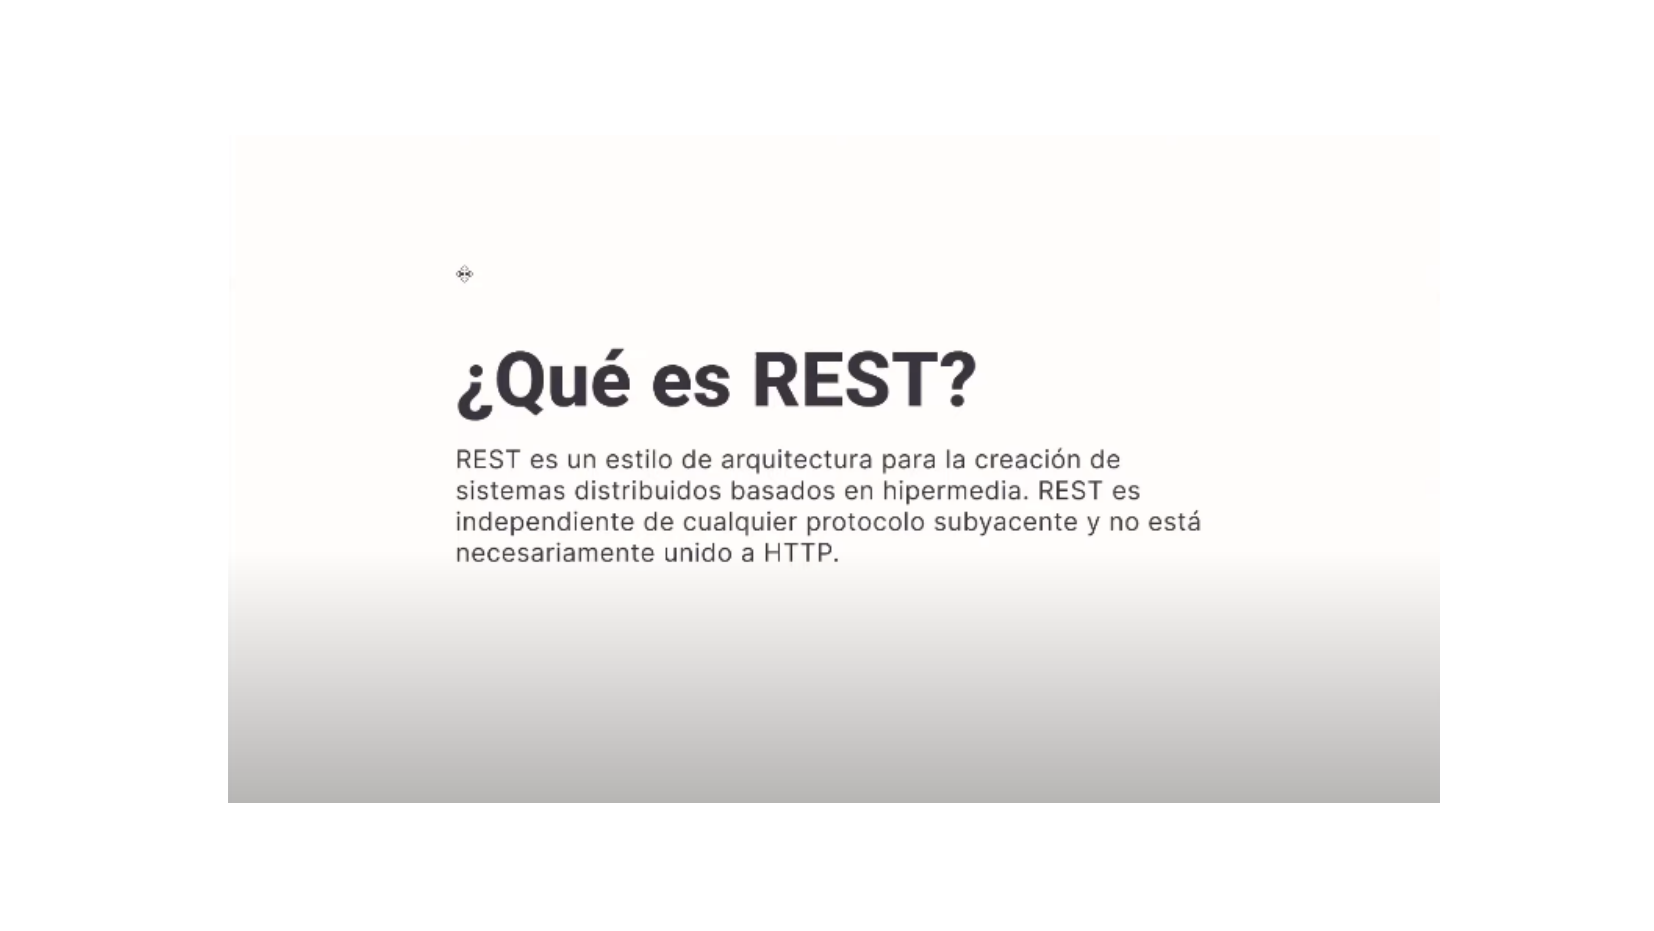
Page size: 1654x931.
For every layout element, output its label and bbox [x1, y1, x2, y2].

picture [228, 134, 1440, 803]
